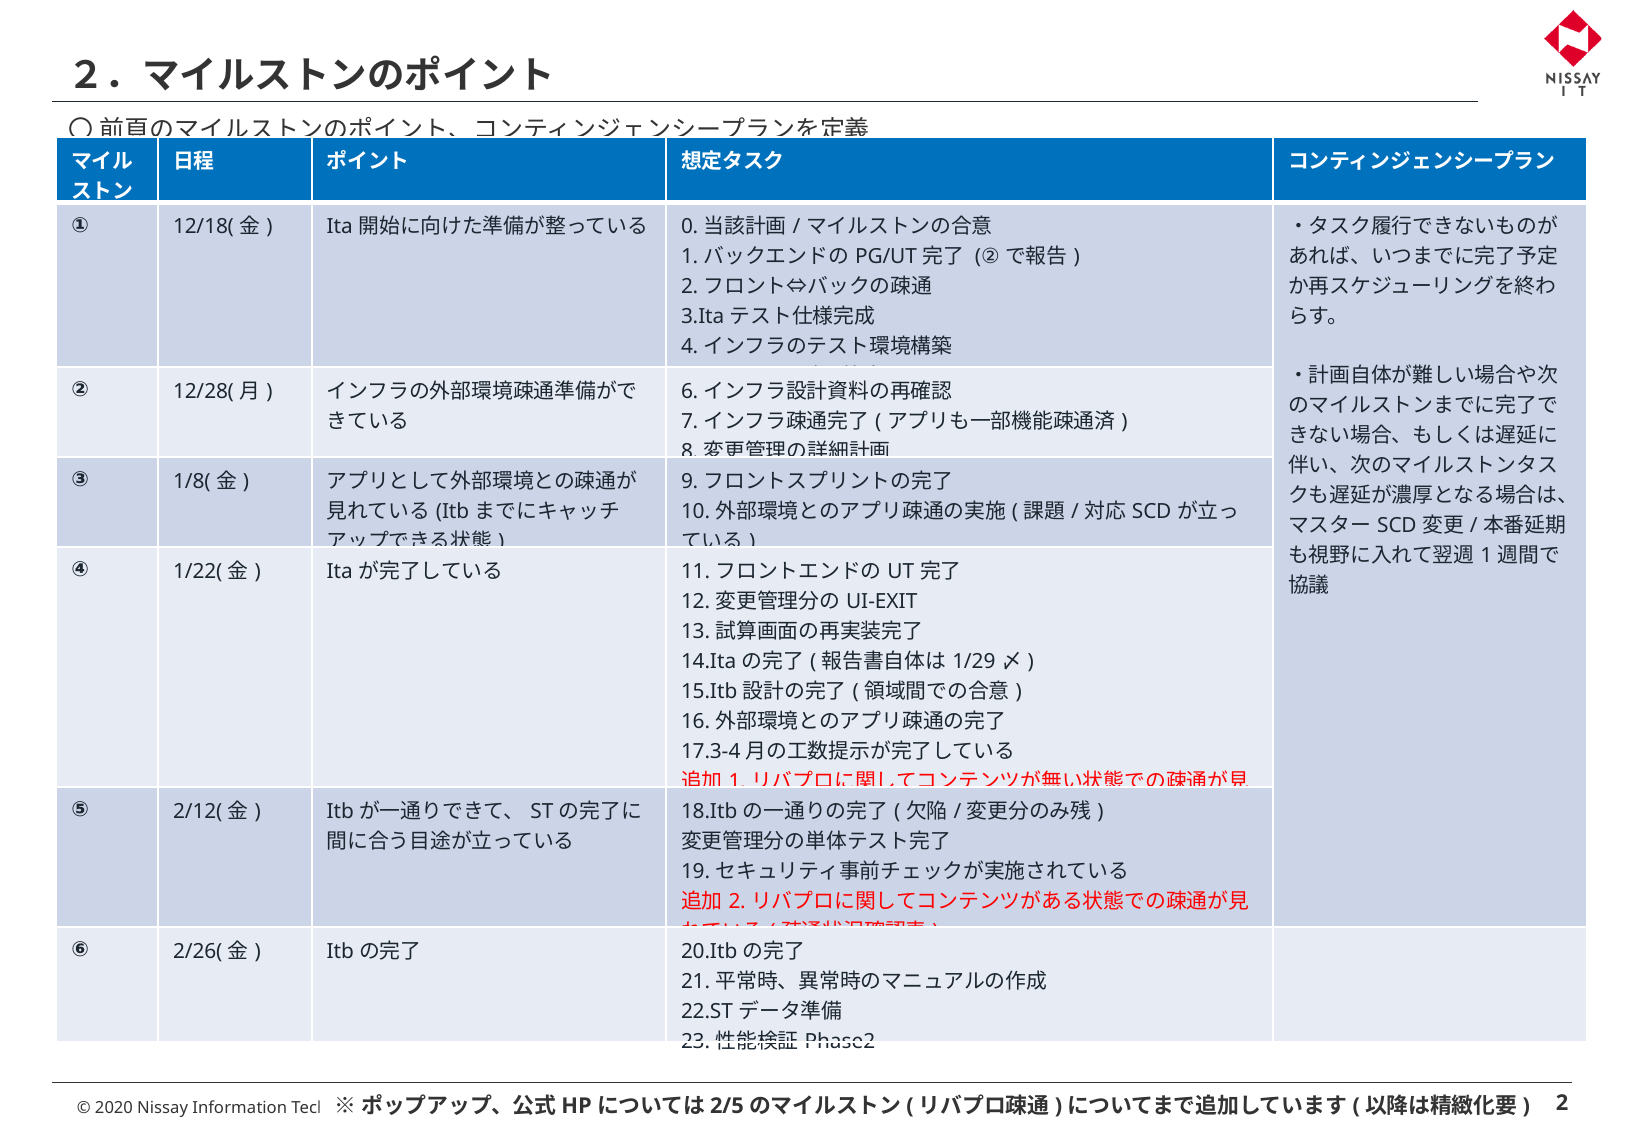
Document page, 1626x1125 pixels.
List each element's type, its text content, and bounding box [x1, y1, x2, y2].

table_cell 20.Itbの完了 21.平常時、異常時のマニュアルの作成 22.STデータ準備 23.性能検証Phase2 [667, 928, 1272, 1041]
table_header 想定タスク [667, 138, 1272, 200]
table_cell ・タスク履行できないものがあれば、いつまでに完了予定か再スケジューリングを終わらす。 ・計画自体が難しい場合や次のマイルストンまでに完了できない場合、もしくは遅延に伴い、次のマイルストンタスクも遅延が濃厚となる場合は、マスターSCD変更/本番延期も視野に入れて翌週1週間で協議 [1274, 205, 1586, 926]
table_header マイルストン [57, 138, 157, 200]
title ２．マイルストンのポイント [52, 43, 1479, 101]
table_cell ⑥ [57, 928, 157, 1041]
table_header ポイント [313, 138, 665, 200]
table_cell インフラの外部環境疎通準備ができている [313, 368, 665, 456]
table_cell ④ [57, 548, 157, 786]
slide_number 2 [1306, 1066, 1584, 1125]
table_cell ③ [57, 458, 157, 546]
table_cell 12/18(金) [159, 205, 311, 366]
table_cell 1/22(金) [159, 548, 311, 786]
table_cell 11.フロントエンドのUT完了 12.変更管理分のUI-EXIT 13.試算画面の再実装完了 14.Itaの完了(報告書自体は1/29〆) 15.Itb設計の完了(領域間での合意) 16.外部環境とのアプリ疎通の完了 17.3-4月の工数提示が完了している 追加1.リバプロに関してコンテンツが無い状態での疎通が見れている(疎通状況確認表) [667, 548, 1272, 786]
table_cell 9.フロントスプリントの完了 10.外部環境とのアプリ疎通の実施(課題/対応SCDが立っている) [667, 458, 1272, 546]
picture [1544, 10, 1602, 96]
table_cell 0.当該計画/マイルストンの合意 1.バックエンドのPG/UT完了 (②で報告) 2.フロント⇔バックの疎通 3.Itaテスト仕様完成 4.インフラのテスト環境構築 5.Itｂテスト計画策定 [667, 205, 1272, 366]
table_cell Itbの完了 [313, 928, 665, 1041]
table_cell 6.インフラ設計資料の再確認 7.インフラ疎通完了(アプリも一部機能疎通済) 8.変更管理の詳細計画 [667, 368, 1272, 456]
table_cell [1274, 928, 1586, 1041]
table_cell ⑤ [57, 788, 157, 926]
table_cell 2/12(金) [159, 788, 311, 926]
table_cell 2/26(金) [159, 928, 311, 1041]
table_cell アプリとして外部環境との疎通が見れている(Itbまでにキャッチアップできる状態) [313, 458, 665, 546]
table_header コンティンジェンシープラン [1274, 138, 1586, 200]
table_header 日程 [159, 138, 311, 200]
text_box 〇 前頁のマイルストンのポイント、コンティンジェンシープランを定義 [53, 105, 1625, 151]
table_cell 12/28(月) [159, 368, 311, 456]
table_cell 18.Itbの一通りの完了(欠陥/変更分のみ残) 変更管理分の単体テスト完了 19.セキュリティ事前チェックが実施されている 追加2.リバプロに関してコンテンツがある状態での疎通が見れている(疎通状況確認表) [667, 788, 1272, 926]
table_cell Itaが完了している [313, 548, 665, 786]
table_cell Itbが一通りできて、STの完了に間に合う目途が立っている [313, 788, 665, 926]
table_cell Ita開始に向けた準備が整っている [313, 205, 665, 366]
text_box ※ポップアップ、公式HPについては2/5のマイルストン(リバプロ疎通)についてまで追加しています(以降は精緻化要) [319, 1084, 1545, 1125]
table_cell 1/8(金) [159, 458, 311, 546]
table_cell ② [57, 368, 157, 456]
table_cell ① [57, 205, 157, 366]
